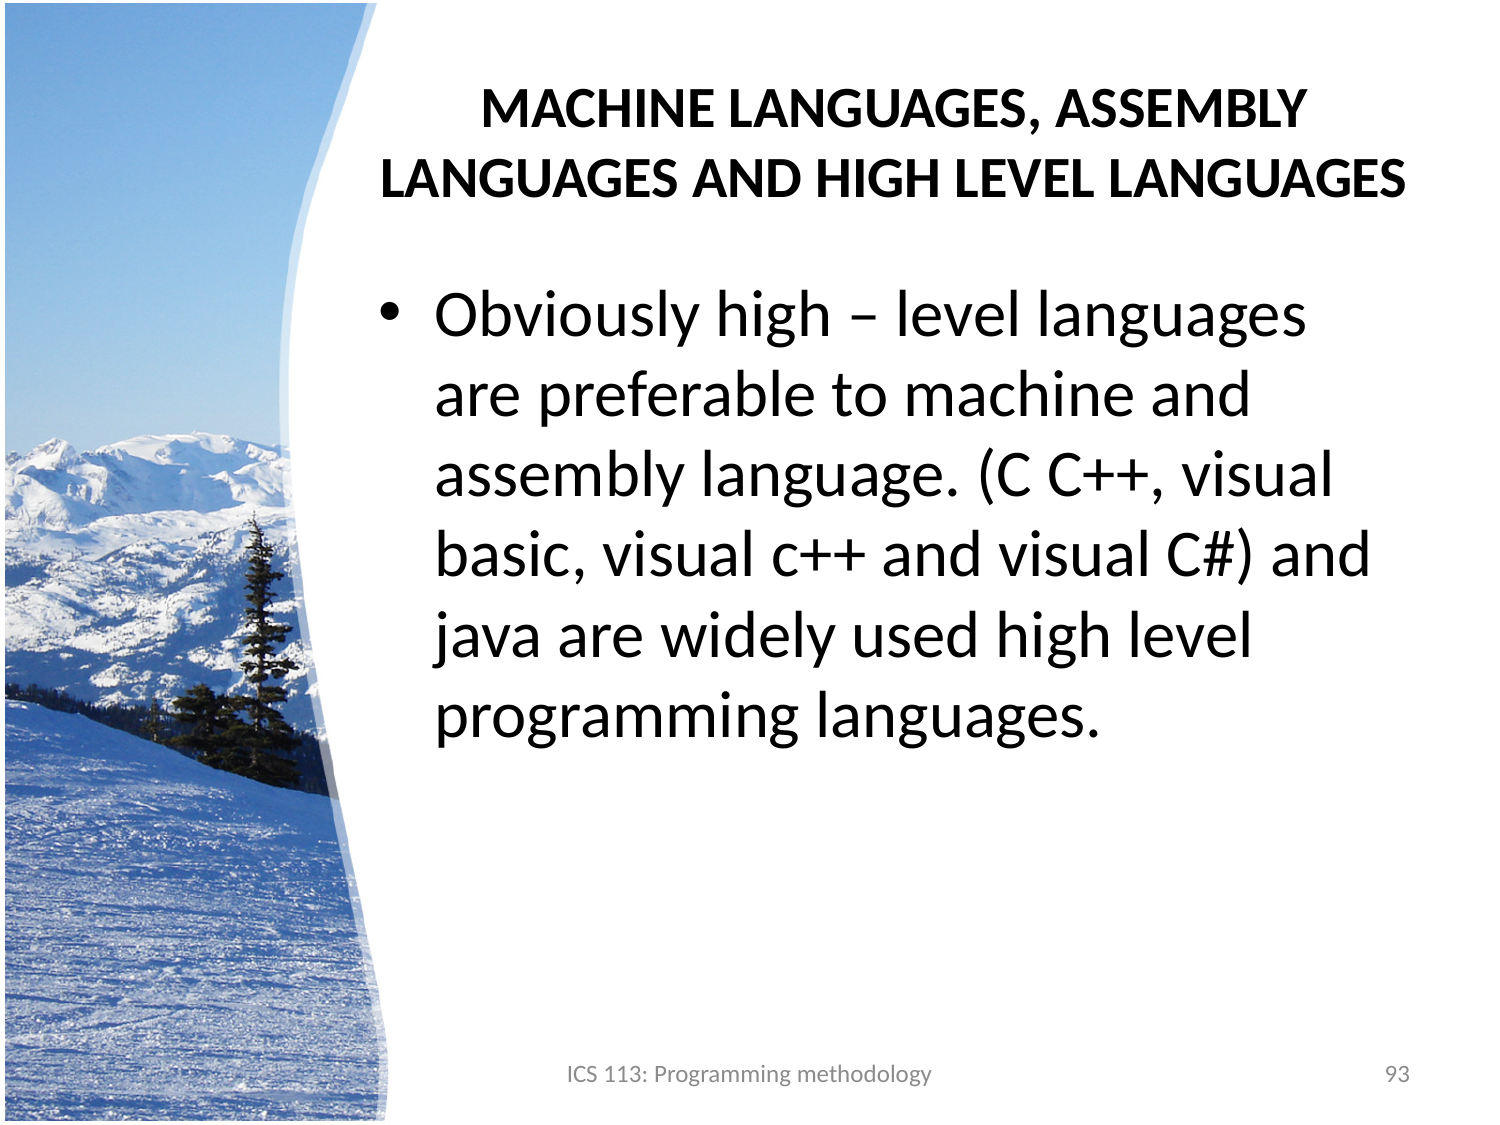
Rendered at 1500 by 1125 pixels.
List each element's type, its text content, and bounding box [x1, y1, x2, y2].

slide_number 93 [1074, 1042, 1425, 1103]
footer ICS 113: Programming methodology [512, 1042, 988, 1103]
list Obviously high – level languages are preferable to machine and assembly language. (C C++, visual basic, visual c++ and visual C#) and java are widely used high level programming languages. [363, 262, 1426, 1006]
picture [0, 0, 1500, 1125]
title MACHINE LANGUAGES, ASSEMBLY LANGUAGES AND HIGH LEVEL LANGUAGES [363, 44, 1426, 233]
